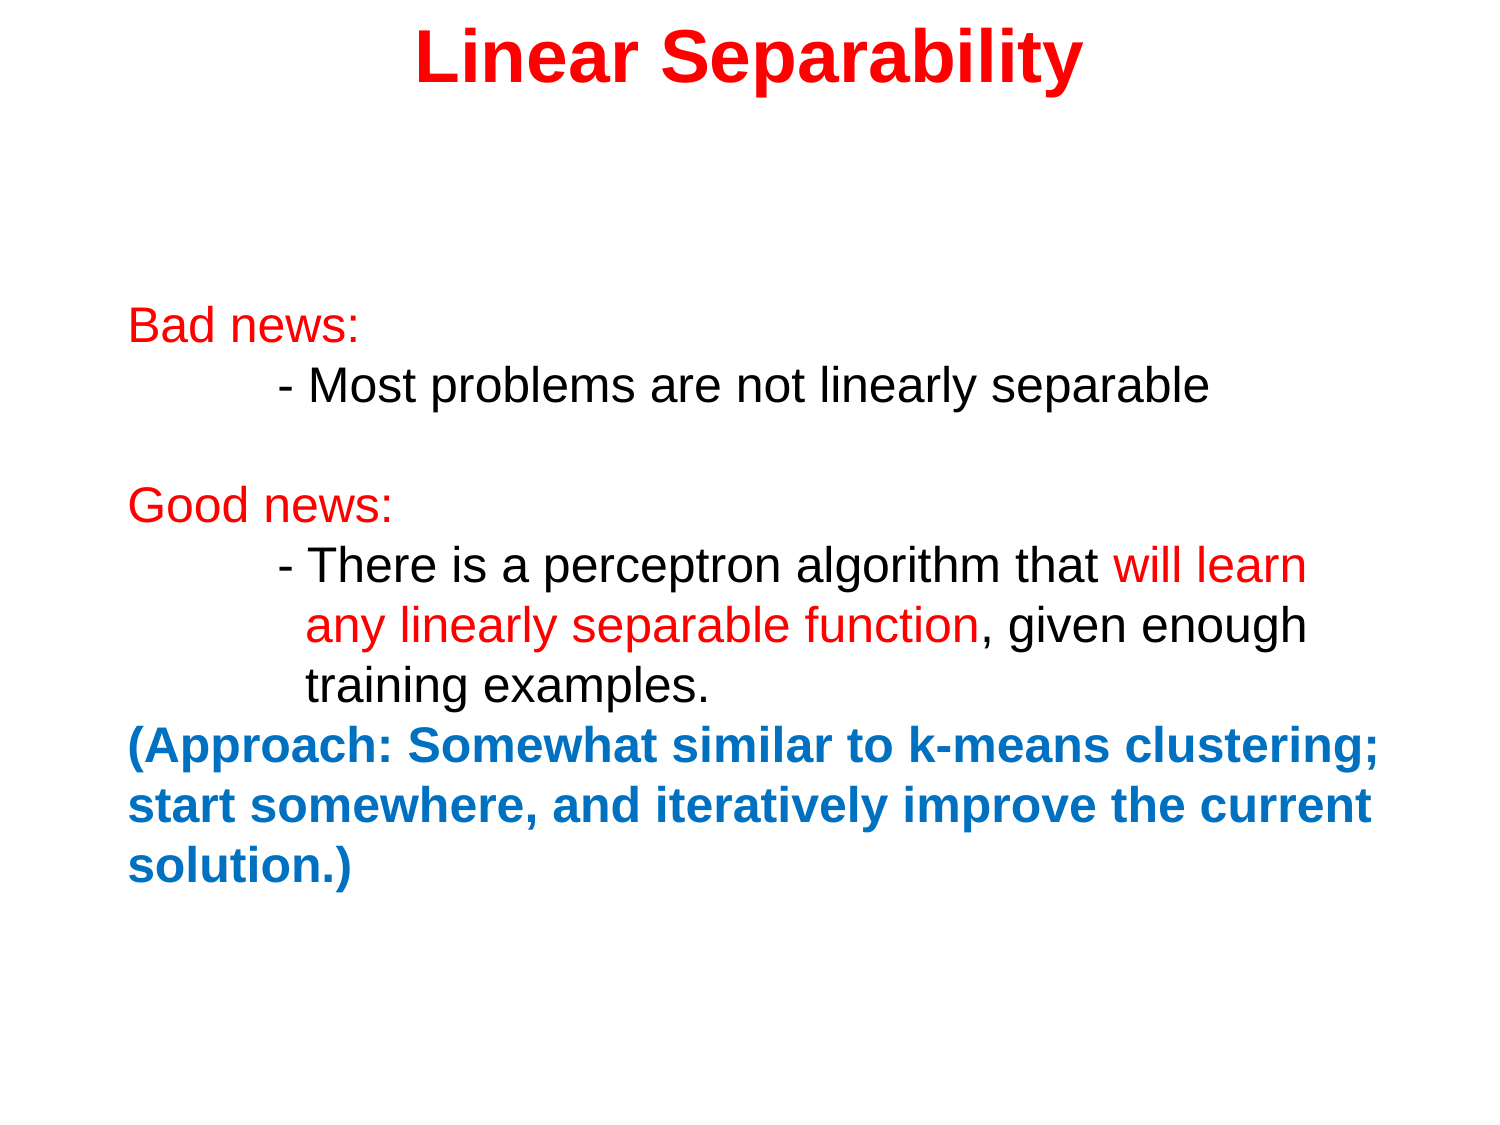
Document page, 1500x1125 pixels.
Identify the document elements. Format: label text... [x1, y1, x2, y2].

text_box Bad news: - Most problems are not linearly separable Good news: - There is a perceptron algorithm that will learn any linearly separable function, given enough training examples. (Approach: Somewhat similar to k-means clustering; start somewhere, and iteratively improve the current solution.) [112, 224, 1413, 960]
text_box Linear Separability [0, 0, 1500, 105]
